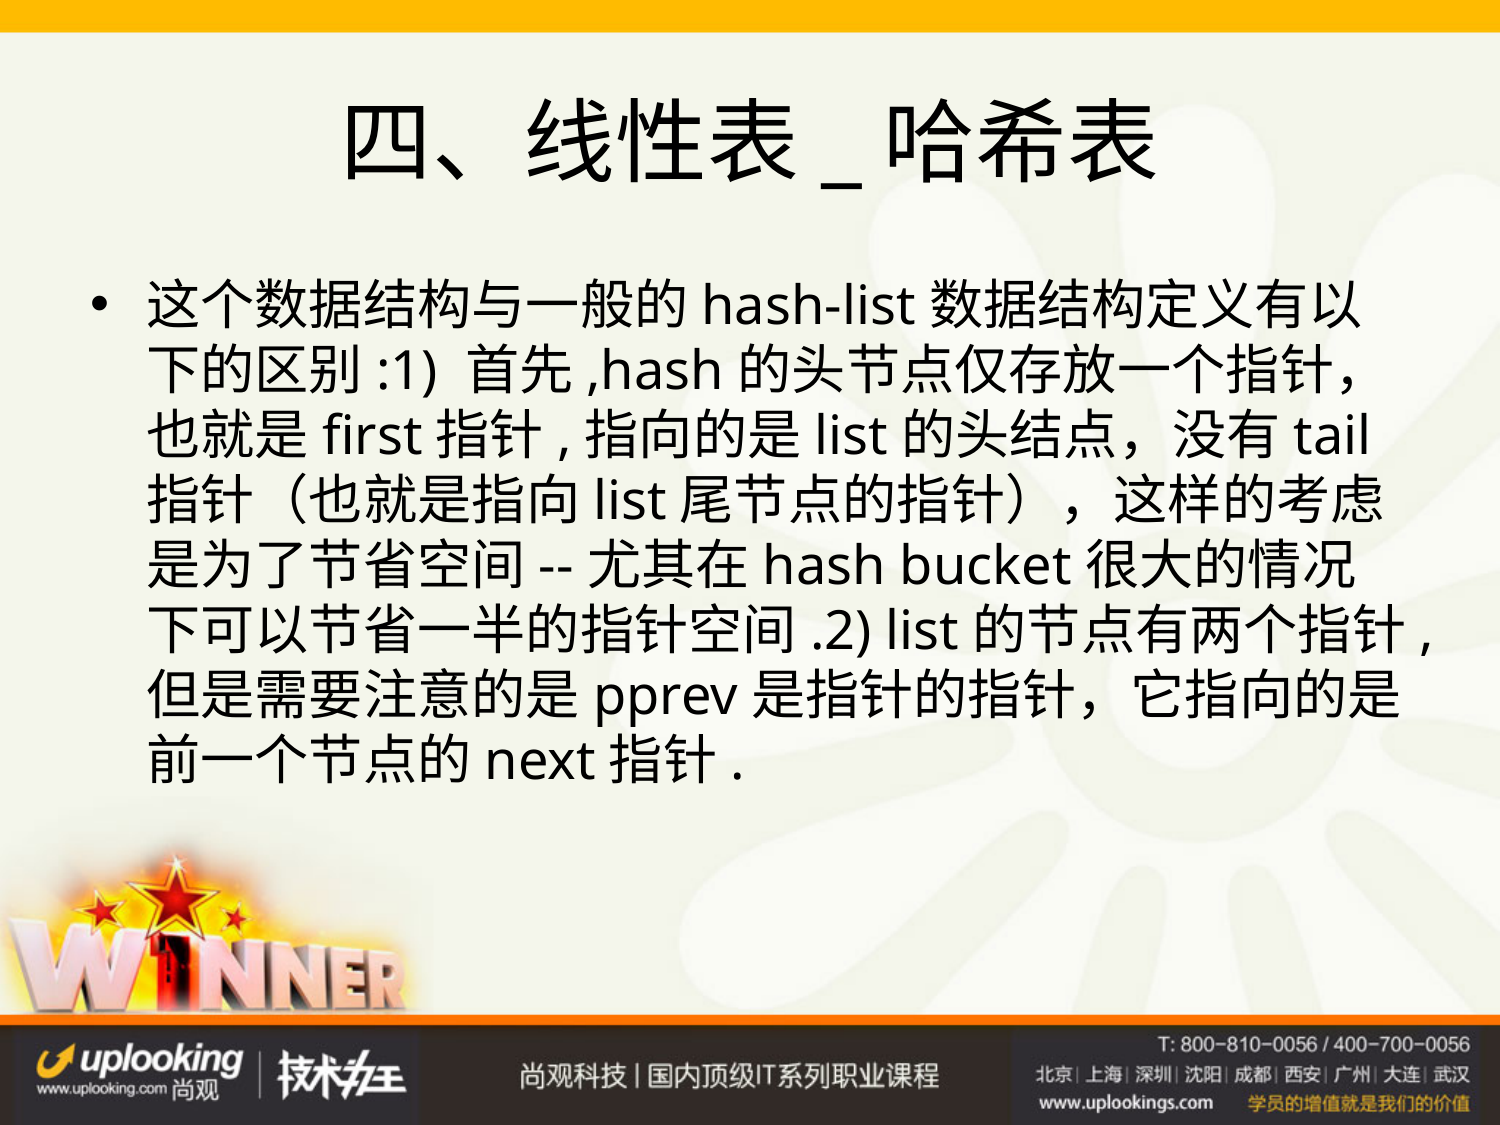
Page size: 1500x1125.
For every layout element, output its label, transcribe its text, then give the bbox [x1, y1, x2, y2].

list 这个数据结构与一般的hash-list数据结构定义有以下的区别: 1) 首先,hash的头节点仅存放一个指针，也就是first指针,指向的是list的头结点，没有tail 指针（也就是指向list尾节点的指针），这样的考虑是为了节省空间--尤其在hash bucket很大的情况下可以节省一半的指针空间. 2) list的节点有两个指针,但是需要注意的是pprev是指针的指针，它指向的是前一个节点的next指针. [75, 262, 1425, 1005]
title 四、线性表_哈希表 [75, 45, 1425, 233]
picture [0, 0, 1500, 1125]
